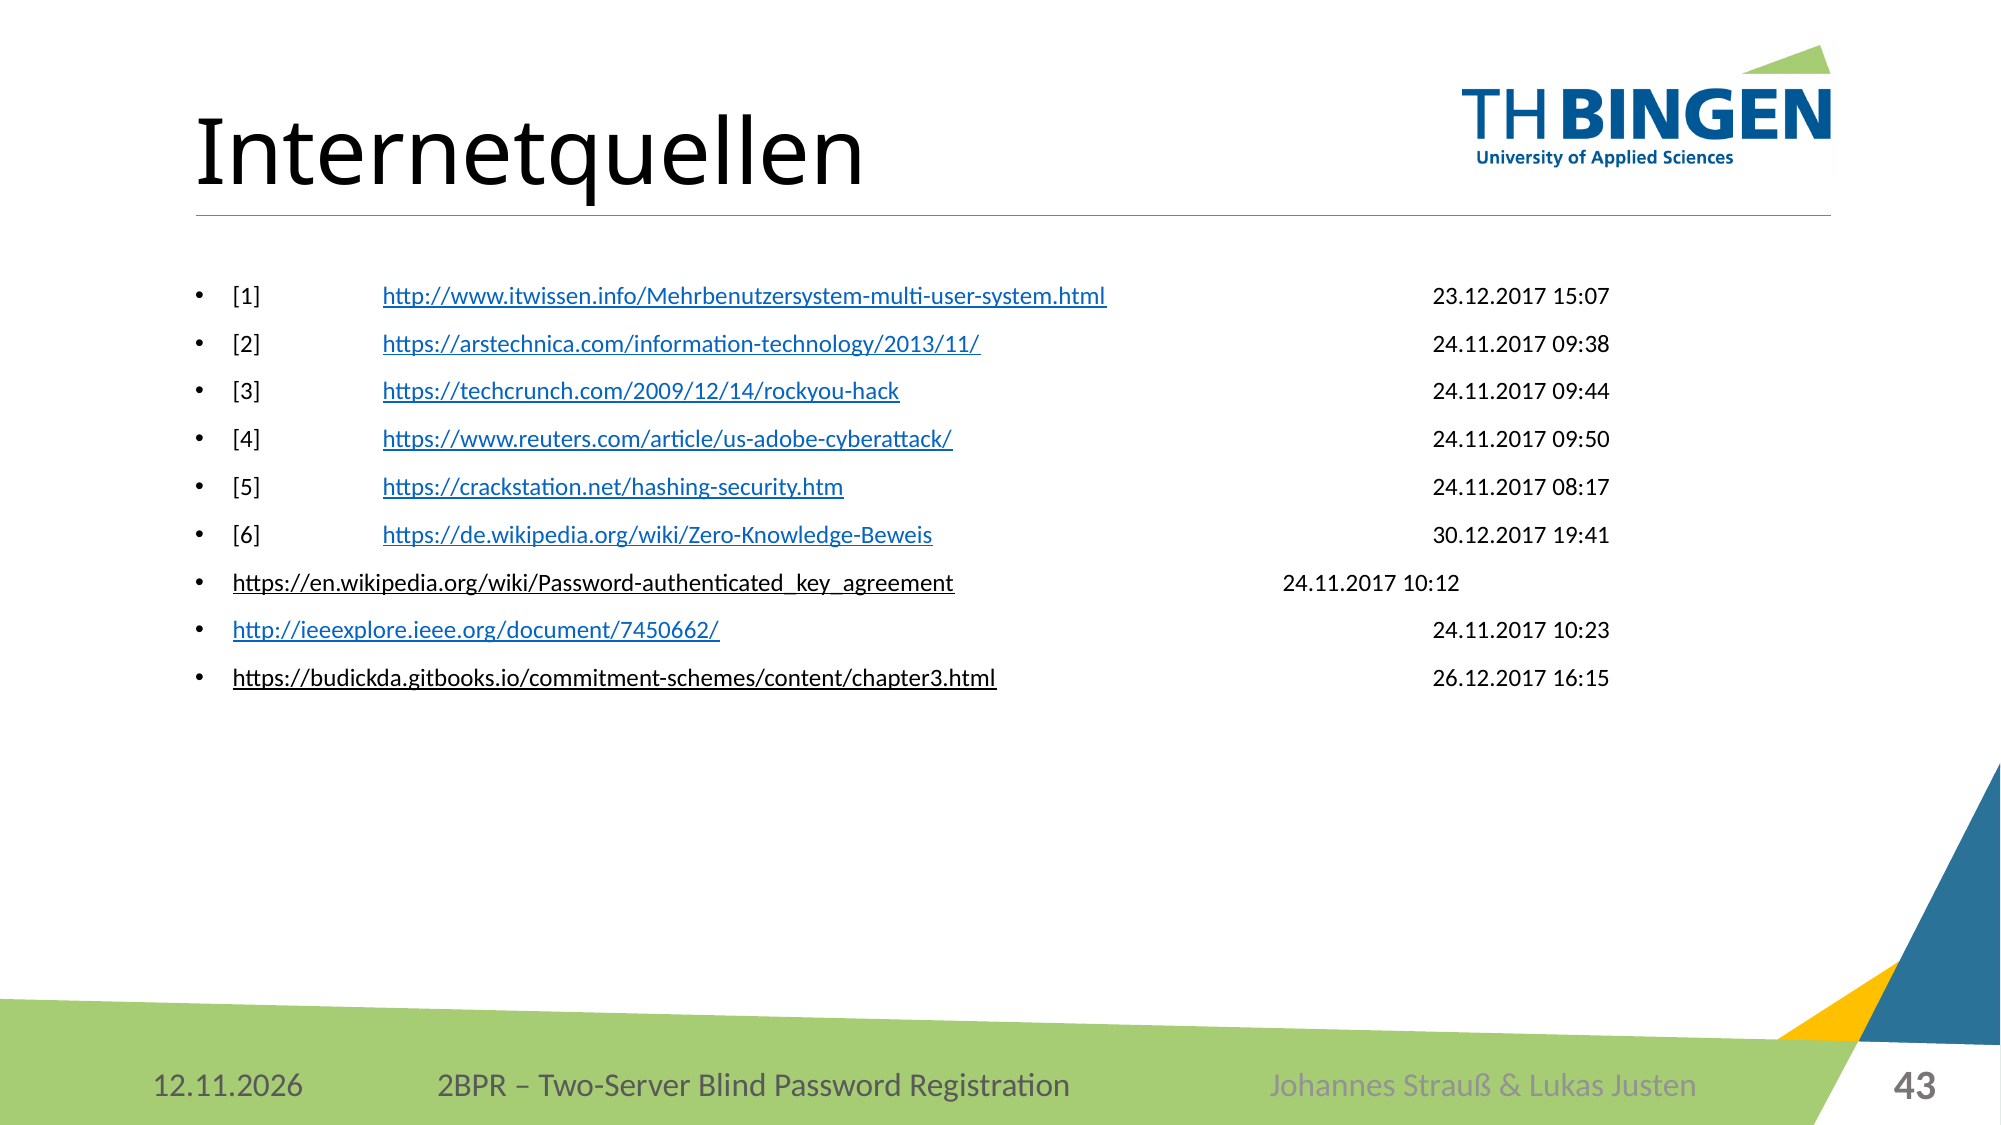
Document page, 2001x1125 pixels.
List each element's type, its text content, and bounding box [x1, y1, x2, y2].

list [1] http://www.itwissen.info/Mehrbenutzersystem-multi-user-system.html 23.12.2017 15:07 [2] https://arstechnica.com/information-technology/2013/11/ 24.11.2017 09:38 [3] https://techcrunch.com/2009/12/14/rockyou-hack 24.11.2017 09:44 [4] https://www.reuters.com/article/us-adobe-cyberattack/ 24.11.2017 09:50 [5] https://crackstation.net/hashing-security.htm 24.11.2017 08:17 [6] https://de.wikipedia.org/wiki/Zero-Knowledge-Beweis 30.12.2017 19:41 https://en.wikipedia.org/wiki/Password-authenticated_key_agreement 24.11.2017 10:12 http://ieeexplore.ieee.org/document/7450662/ 24.11.2017 10:23 https://budickda.gitbooks.io/commitment-schemes/content/chapter3.html 26.12.2017 16:15 [180, 275, 1905, 990]
footer Johannes Strauß & Lukas Justen [1160, 1053, 1807, 1114]
picture [1650, 37, 1838, 175]
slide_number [137, 1053, 349, 1114]
slide_number 43 [1856, 1053, 1975, 1114]
title Internetquellen [180, 0, 1650, 212]
